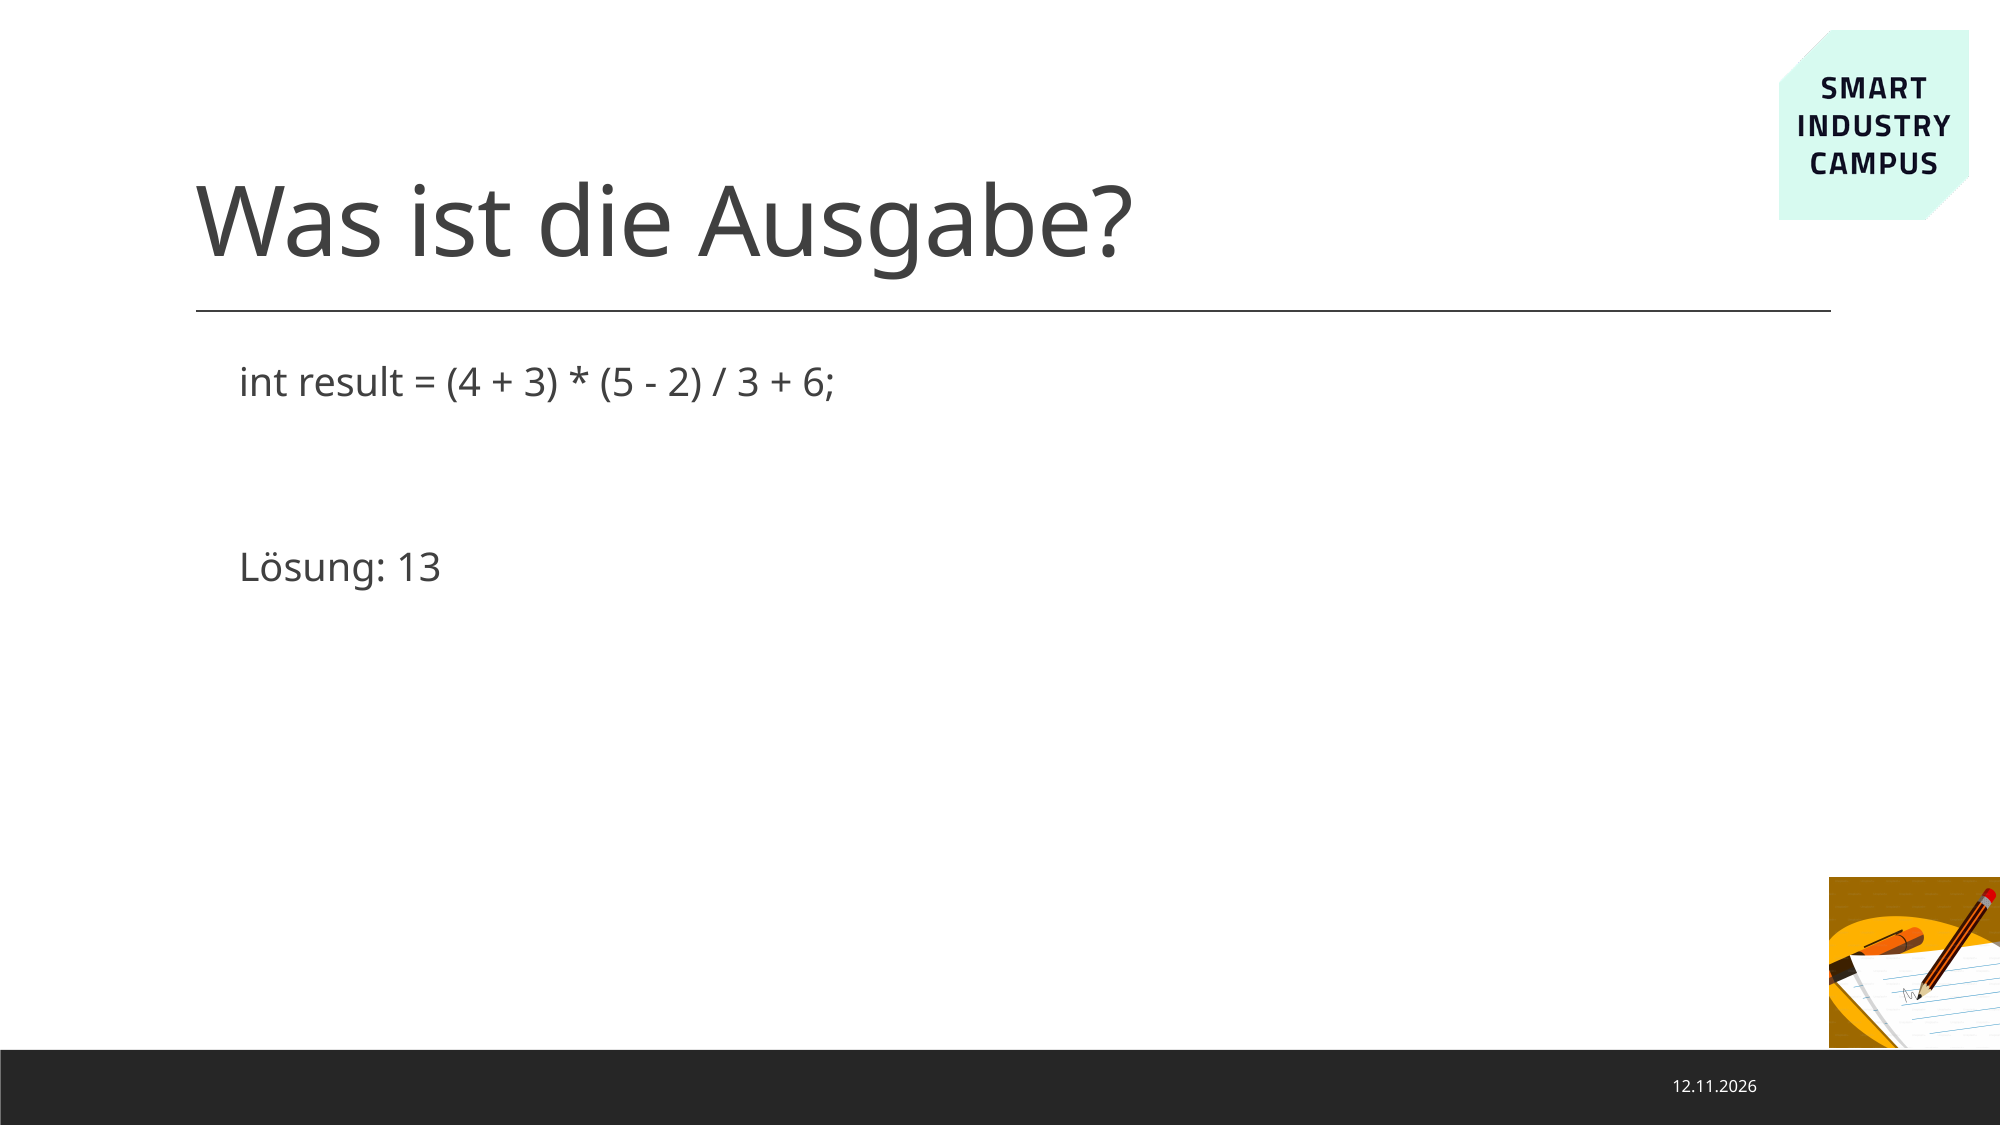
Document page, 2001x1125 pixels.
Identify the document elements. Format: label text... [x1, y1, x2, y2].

picture [1828, 876, 2000, 1049]
list int result = (4 + 3) * (5 - 2) / 3 + 6; Lösung: 13 [180, 345, 1830, 963]
picture [1778, 30, 1969, 220]
title Was ist die Ausgabe? [180, 47, 1830, 285]
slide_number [1348, 1057, 1773, 1118]
